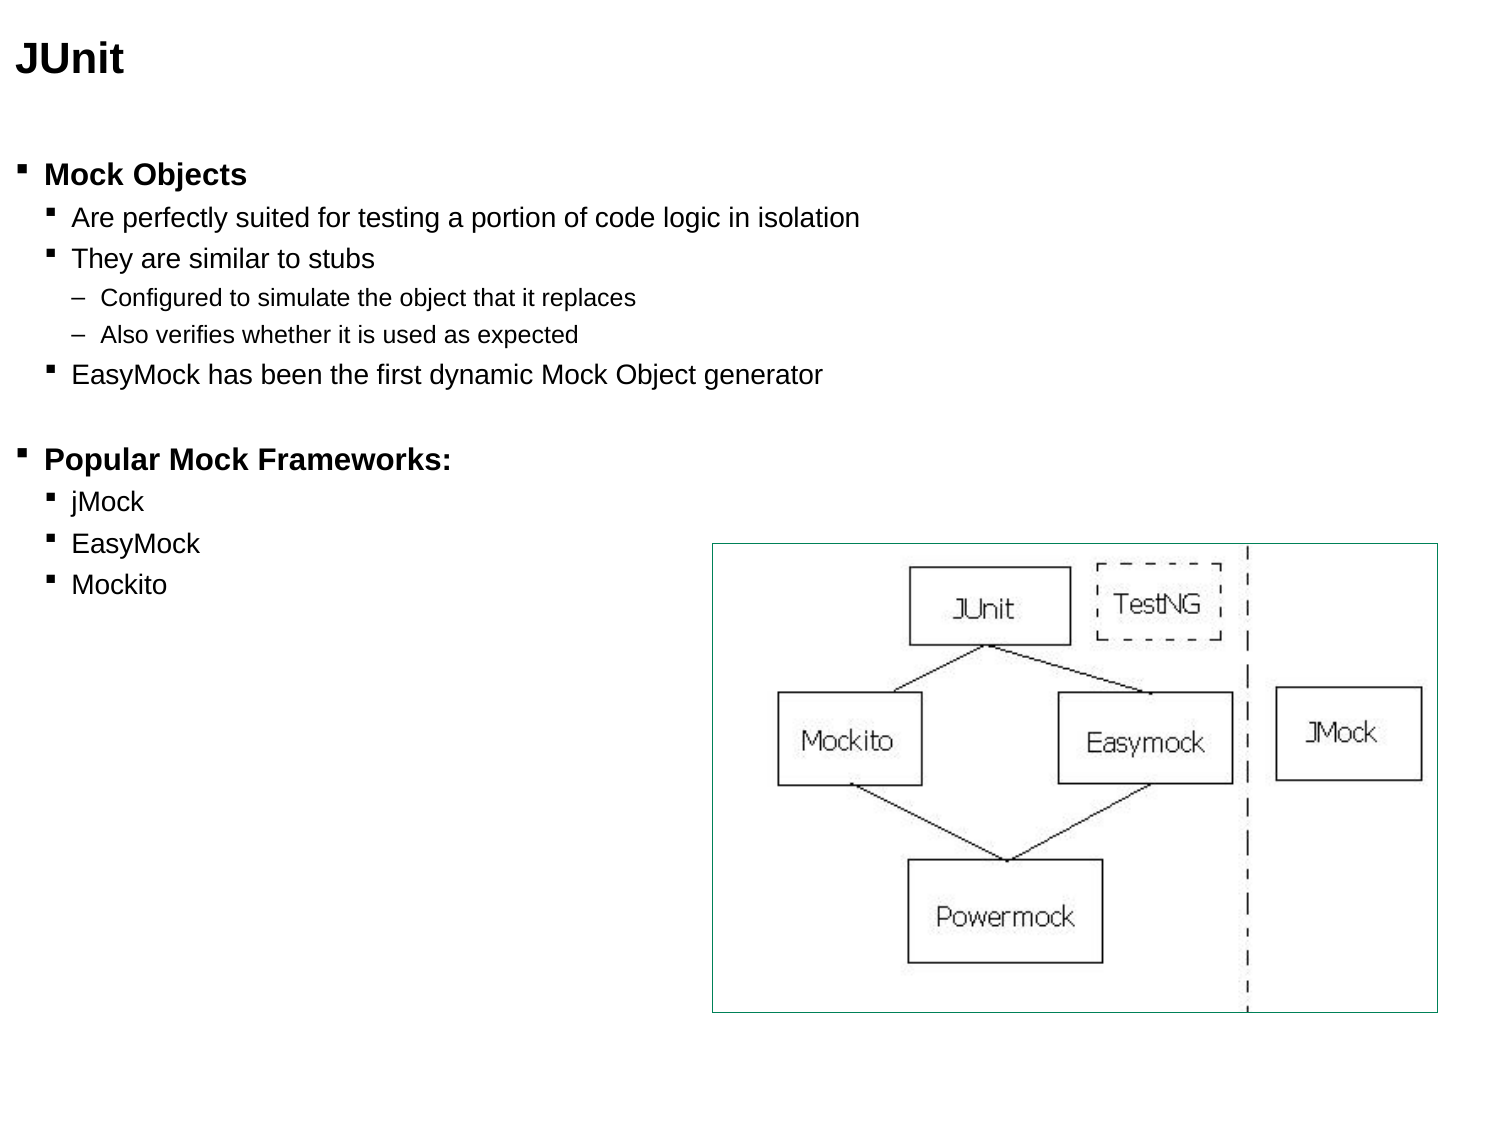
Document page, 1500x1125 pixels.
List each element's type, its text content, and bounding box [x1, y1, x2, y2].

picture [712, 543, 1438, 1013]
list Mock Objects Are perfectly suited for testing a portion of code logic in isolation They are similar to stubs Configured to simulate the object that it replaces Also verifies whether it is used as expected EasyMock has been the first dynamic Mock Object generator Popular Mock Frameworks: jMock EasyMock Mockito [0, 146, 1434, 1025]
title JUnit [0, 0, 1350, 146]
